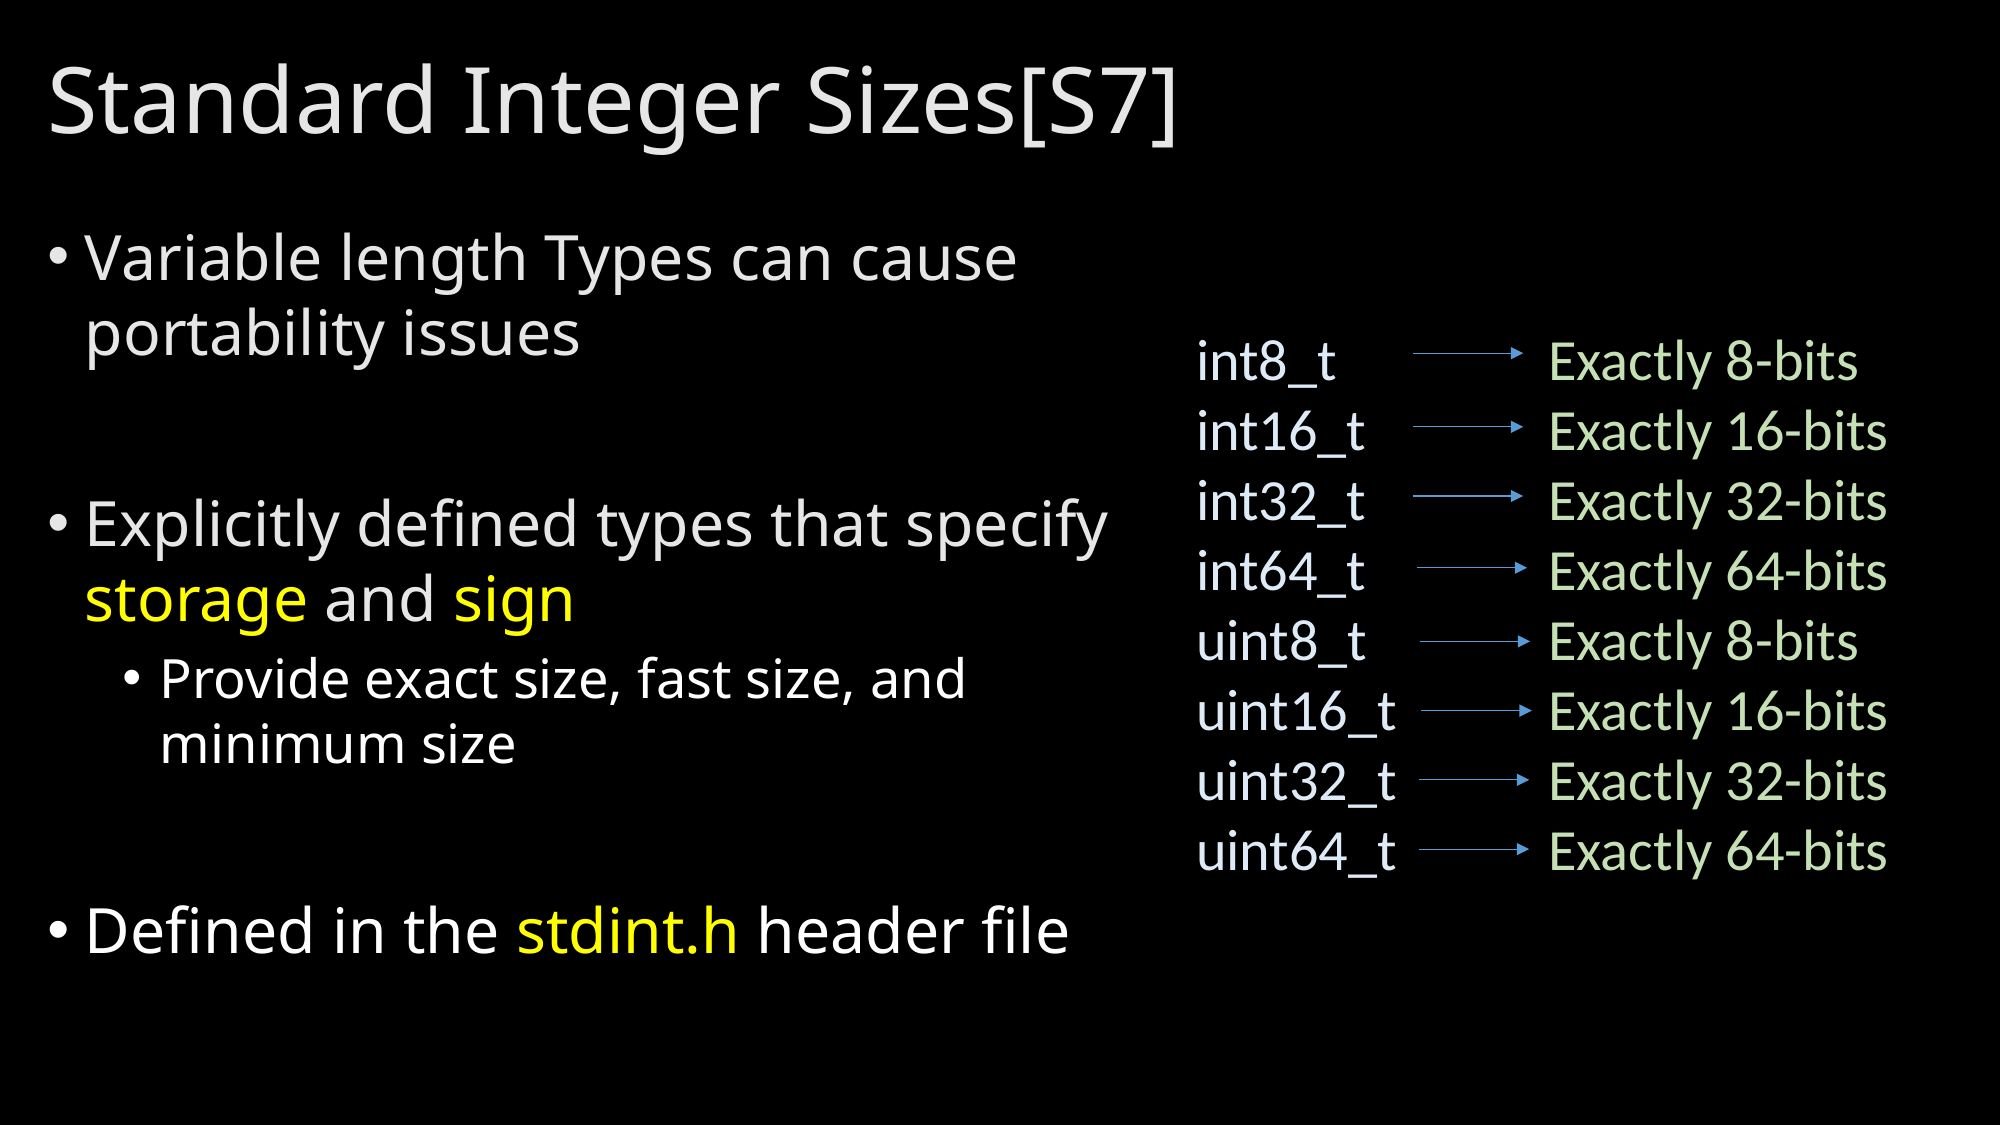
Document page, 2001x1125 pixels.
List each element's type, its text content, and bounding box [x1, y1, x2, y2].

list Variable length Types can cause portability issues Explicitly defined types that specify storage and sign Provide exact size, fast size, and minimum size Defined in the stdint.h header file [32, 210, 1149, 1079]
text_box int8_t int16_t int32_t int64_t uint8_t uint16_t uint32_t uint64_t [1181, 315, 1425, 890]
text_box Exactly 8-bits Exactly 16-bits Exactly 32-bits Exactly 64-bits Exactly 8-bits Exactly 16-bits Exactly 32-bits Exactly 64-bits [1533, 315, 1904, 890]
title Standard Integer Sizes[S7] [32, 31, 1966, 177]
